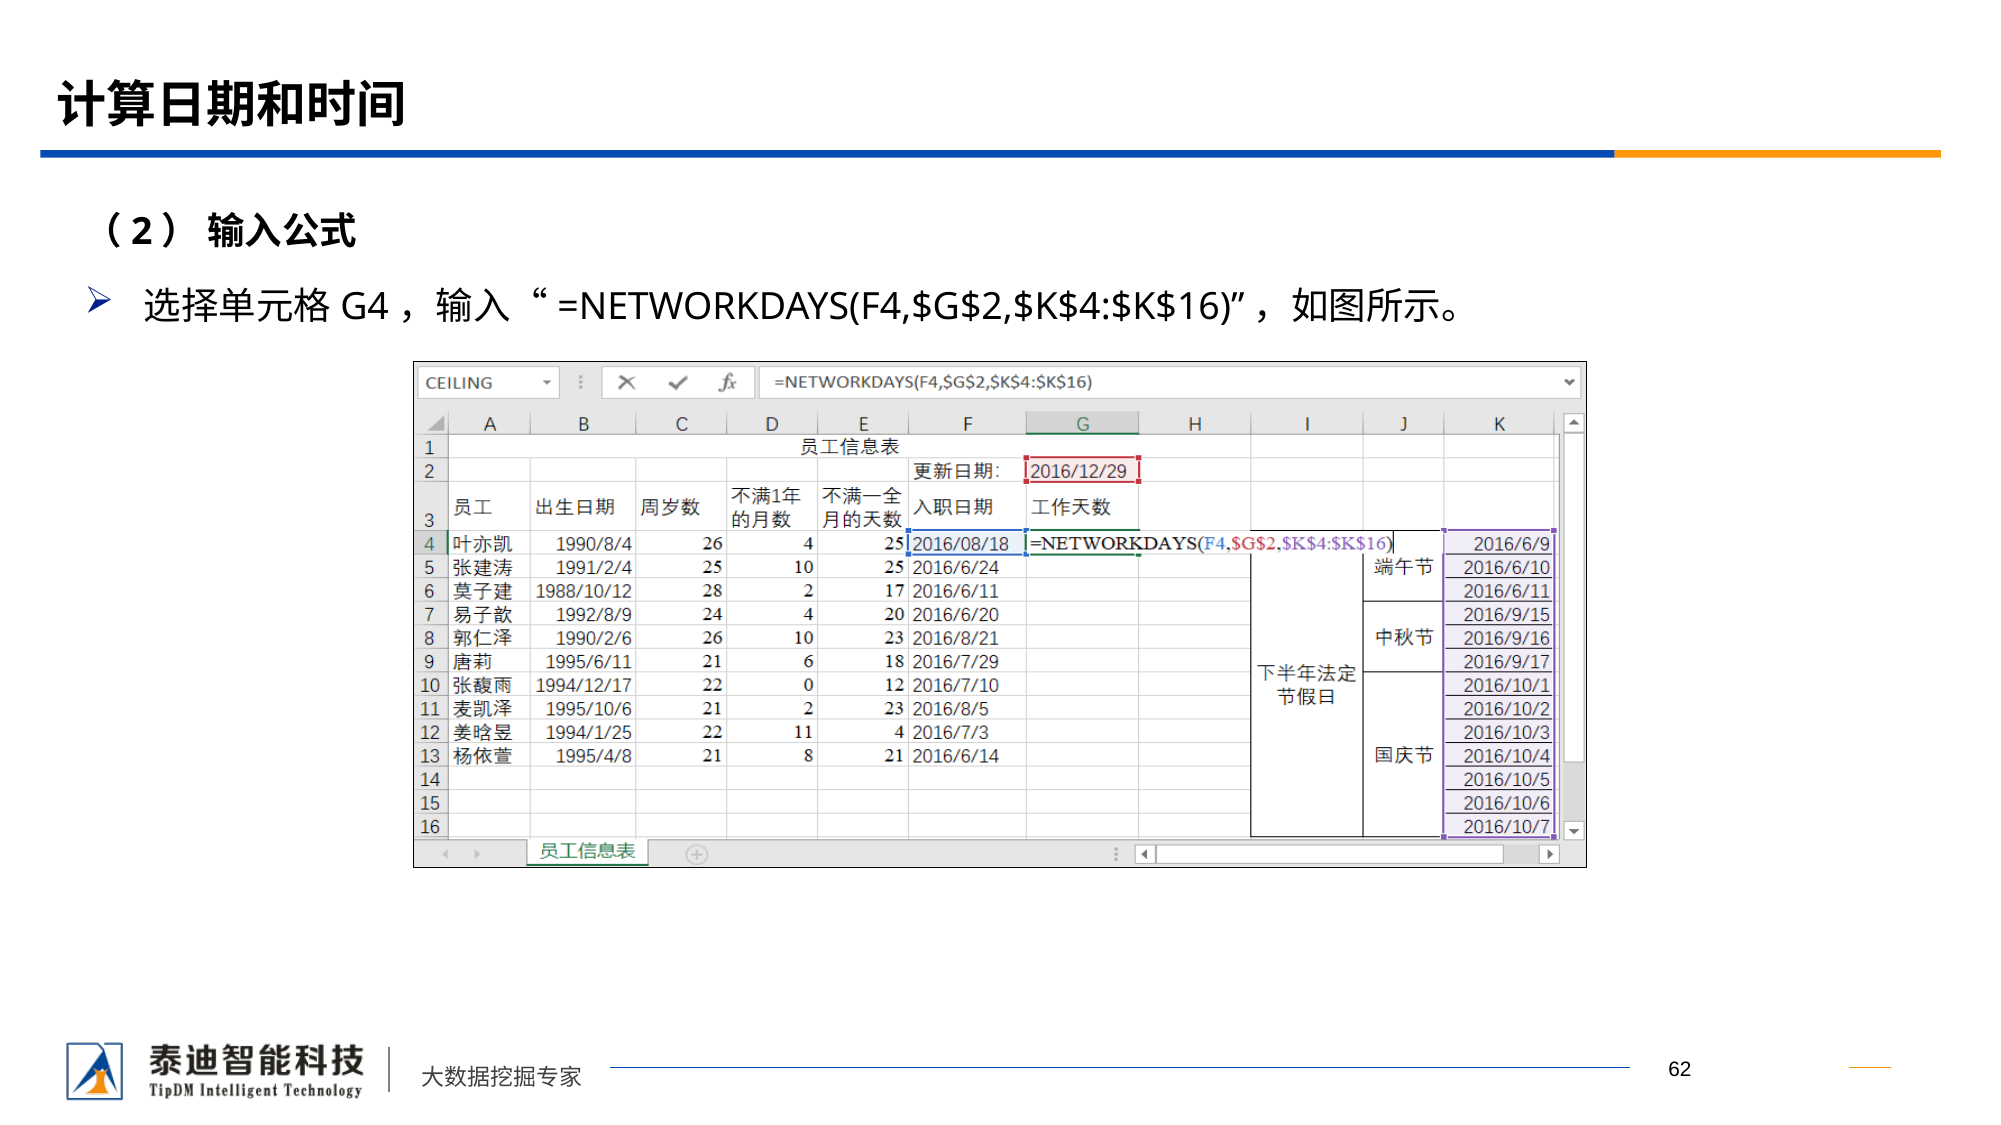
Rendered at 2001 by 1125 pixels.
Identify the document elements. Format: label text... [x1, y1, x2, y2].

title 计算日期和时间 [41, 58, 1842, 146]
list （2） 输入公式 选择单元格G4，输入“=NETWORKDAYS(F4,$G$2,$K$4:$K$16)”，如图所示。 [69, 176, 1892, 1003]
picture [62, 1028, 368, 1107]
picture [413, 361, 1587, 868]
